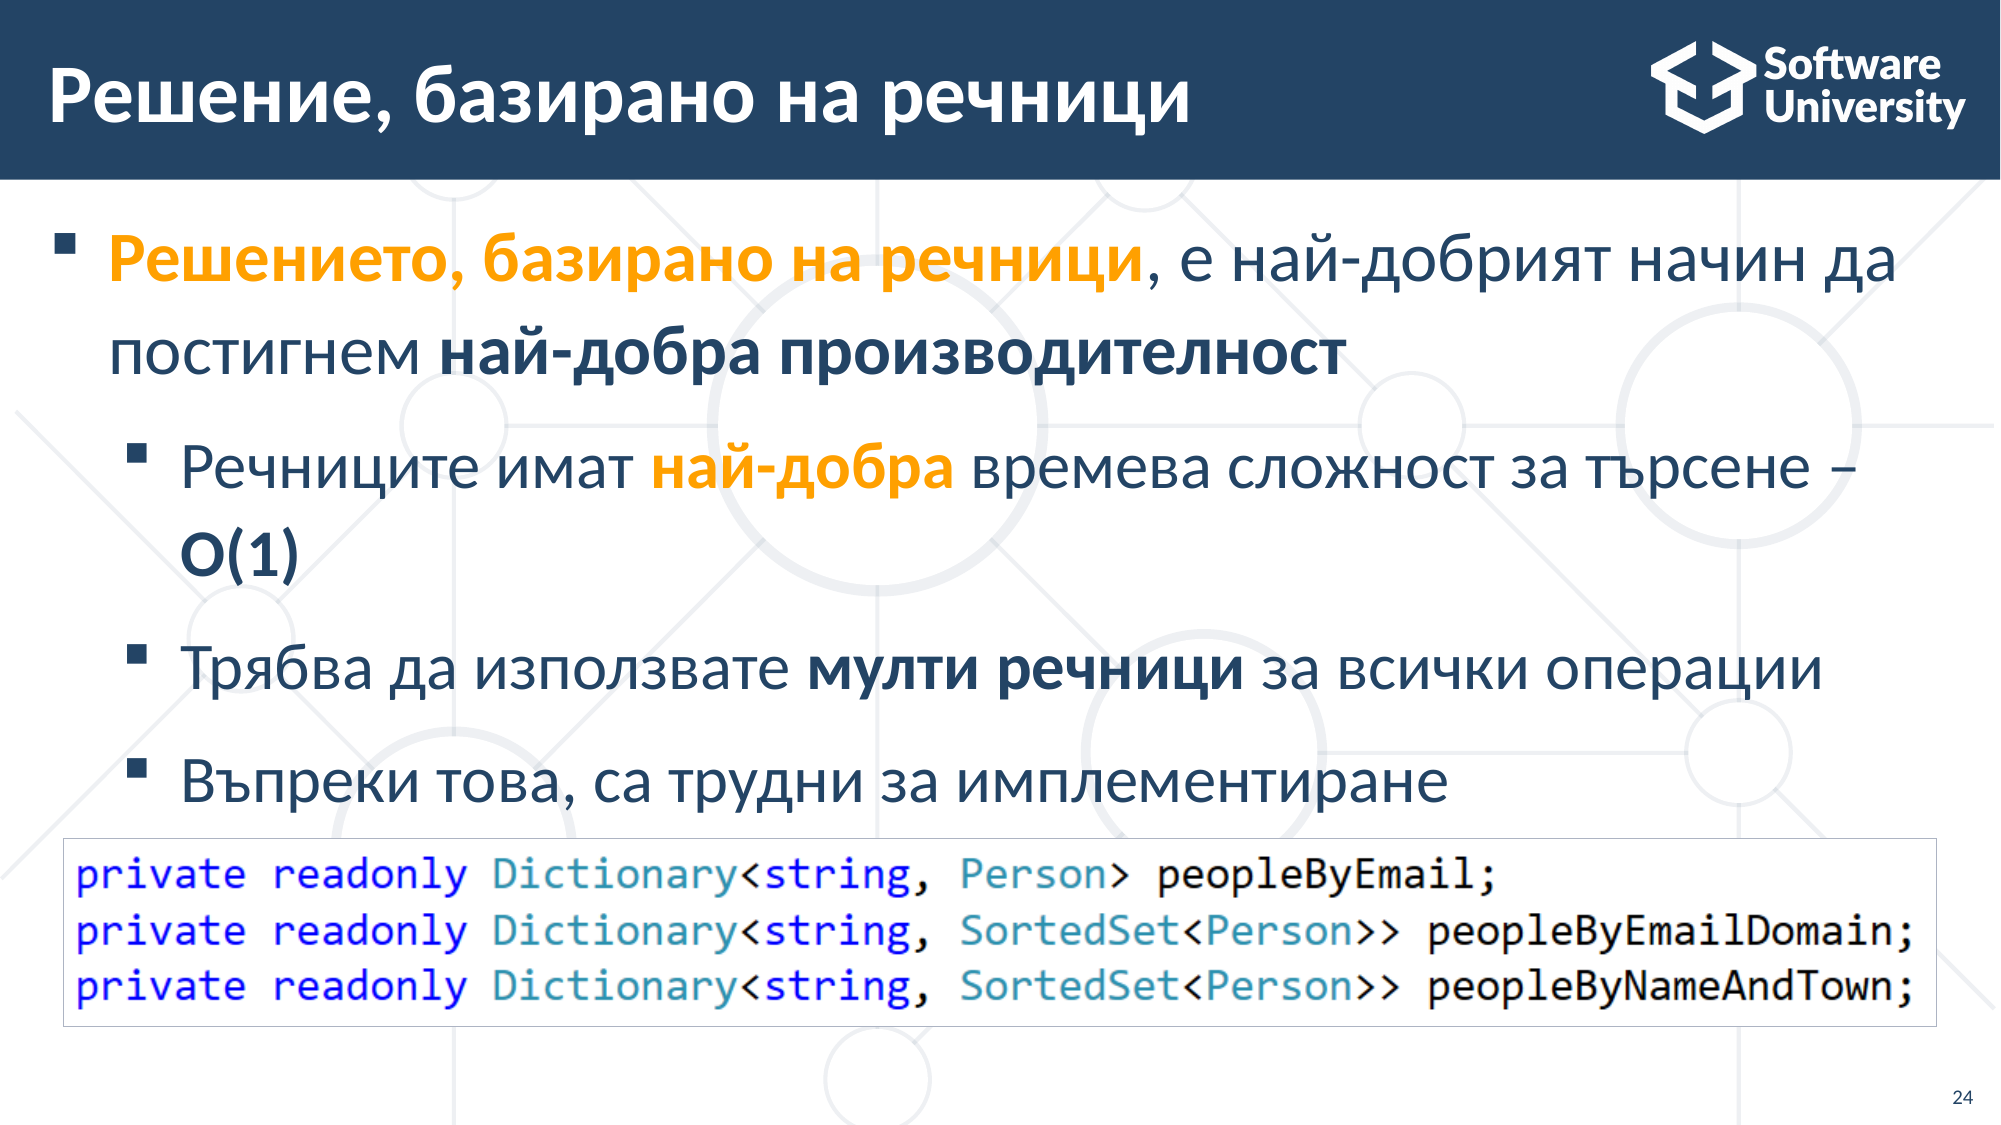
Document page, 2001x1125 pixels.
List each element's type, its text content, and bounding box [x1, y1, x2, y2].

slide_number 24 [1928, 1067, 1989, 1117]
list Решението, базирано на речници, е най-добрият начин да постигнем най-добра производителност Речниците имат най-добра времева сложност за търсене – O(1) Трябва да използвате мулти речници за всички операции Въпреки това, са трудни за имплементиране [31, 196, 1970, 1104]
title Решение, базирано на речници [31, 16, 1625, 162]
picture [62, 838, 1937, 1027]
picture [1651, 41, 1966, 134]
